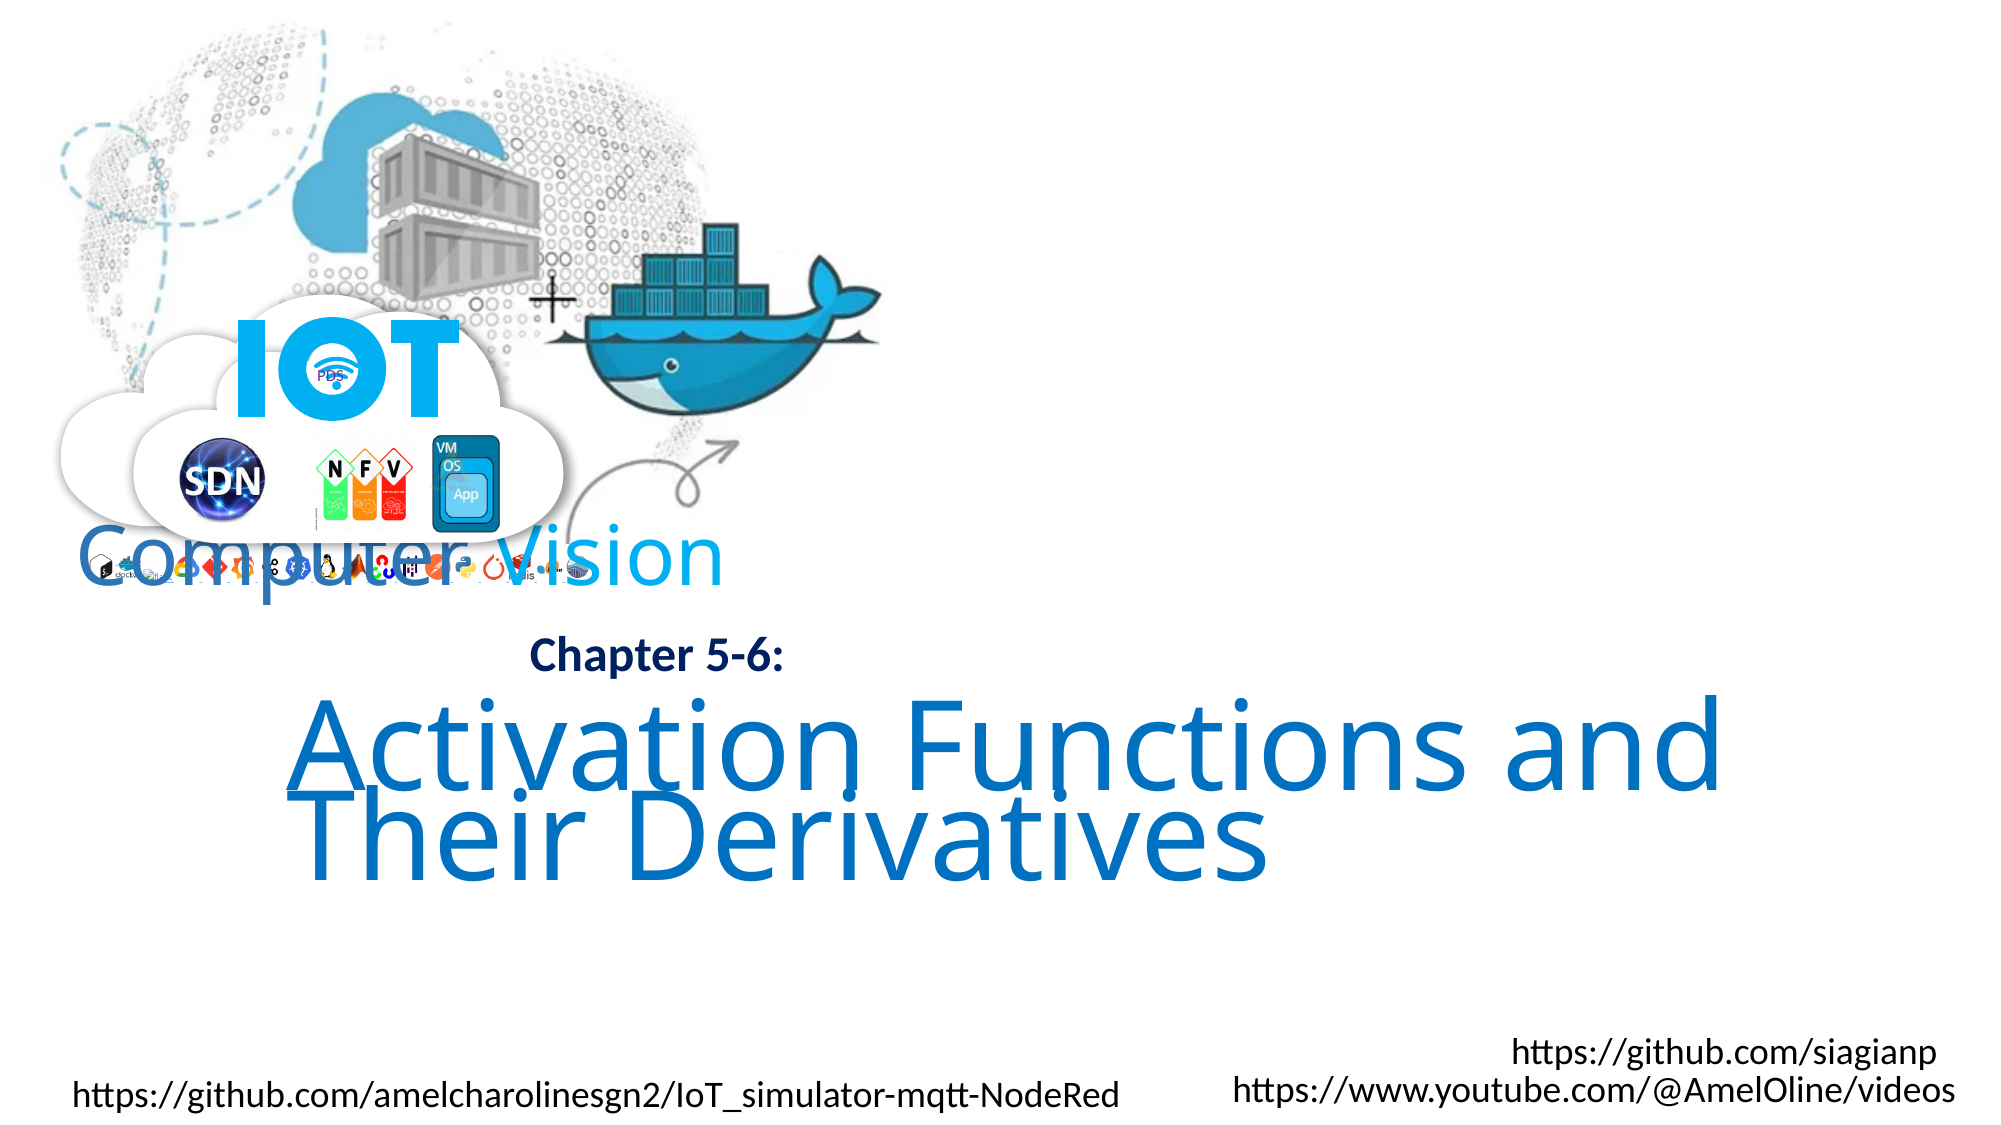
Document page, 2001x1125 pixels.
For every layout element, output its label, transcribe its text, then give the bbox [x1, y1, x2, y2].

picture [428, 432, 502, 538]
text_box https://www.youtube.com/@AmelOline/videos [1217, 1058, 2000, 1118]
picture [172, 432, 272, 528]
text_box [60, 294, 849, 612]
text_box https://github.com/amelcharolinesgn2/IoT_simulator-mqtt-NodeRed [57, 1062, 1218, 1123]
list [19, 0, 890, 555]
picture [313, 435, 415, 532]
text_box Chapter 5-6: [514, 620, 1383, 695]
text_box https://github.com/siagianp [1496, 1019, 2000, 1080]
text_box Activation Functions and Their Derivatives [269, 695, 1995, 914]
